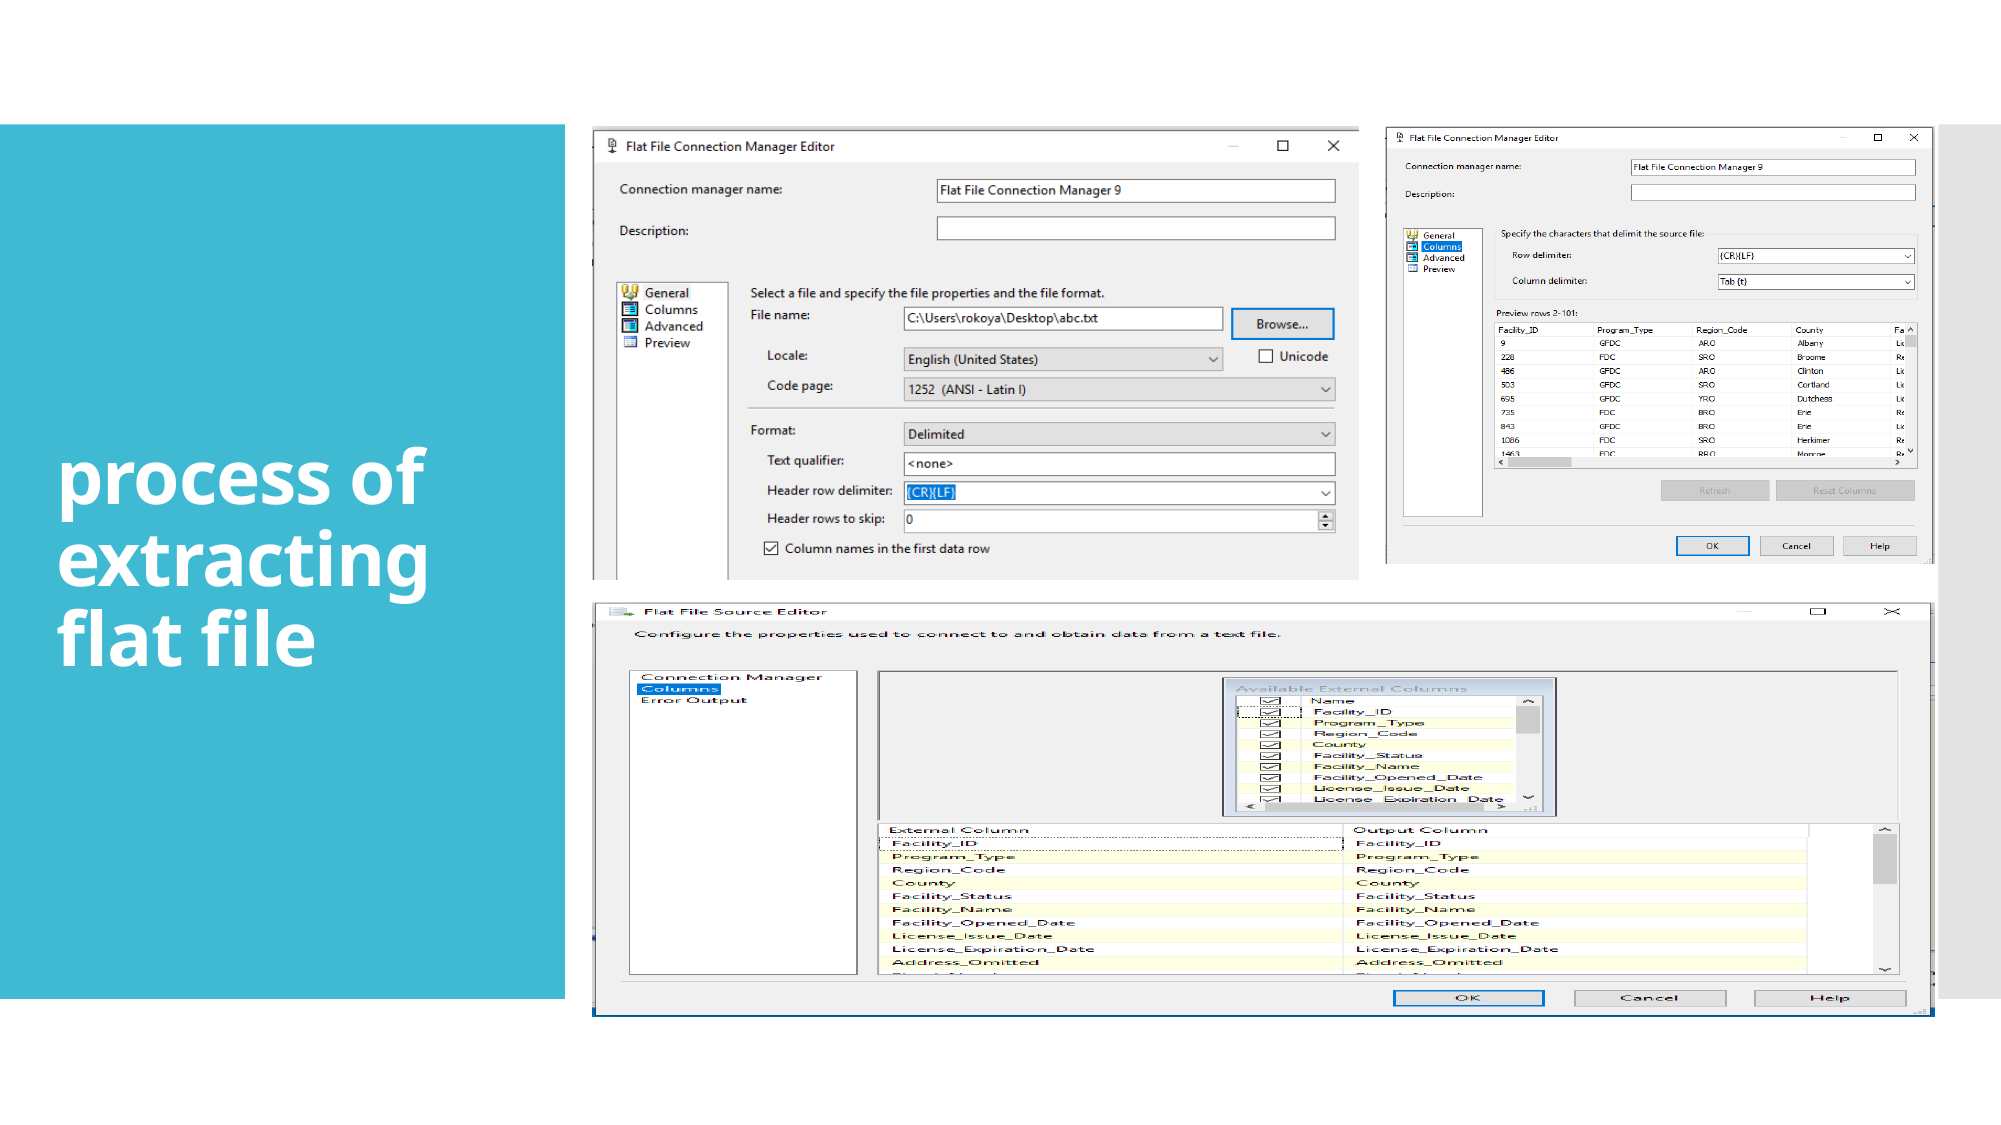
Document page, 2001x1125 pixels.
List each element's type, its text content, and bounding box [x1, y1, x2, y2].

picture [1385, 125, 1935, 564]
title process of extracting flat file [41, 184, 525, 940]
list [592, 125, 1359, 580]
picture [592, 601, 1935, 1018]
